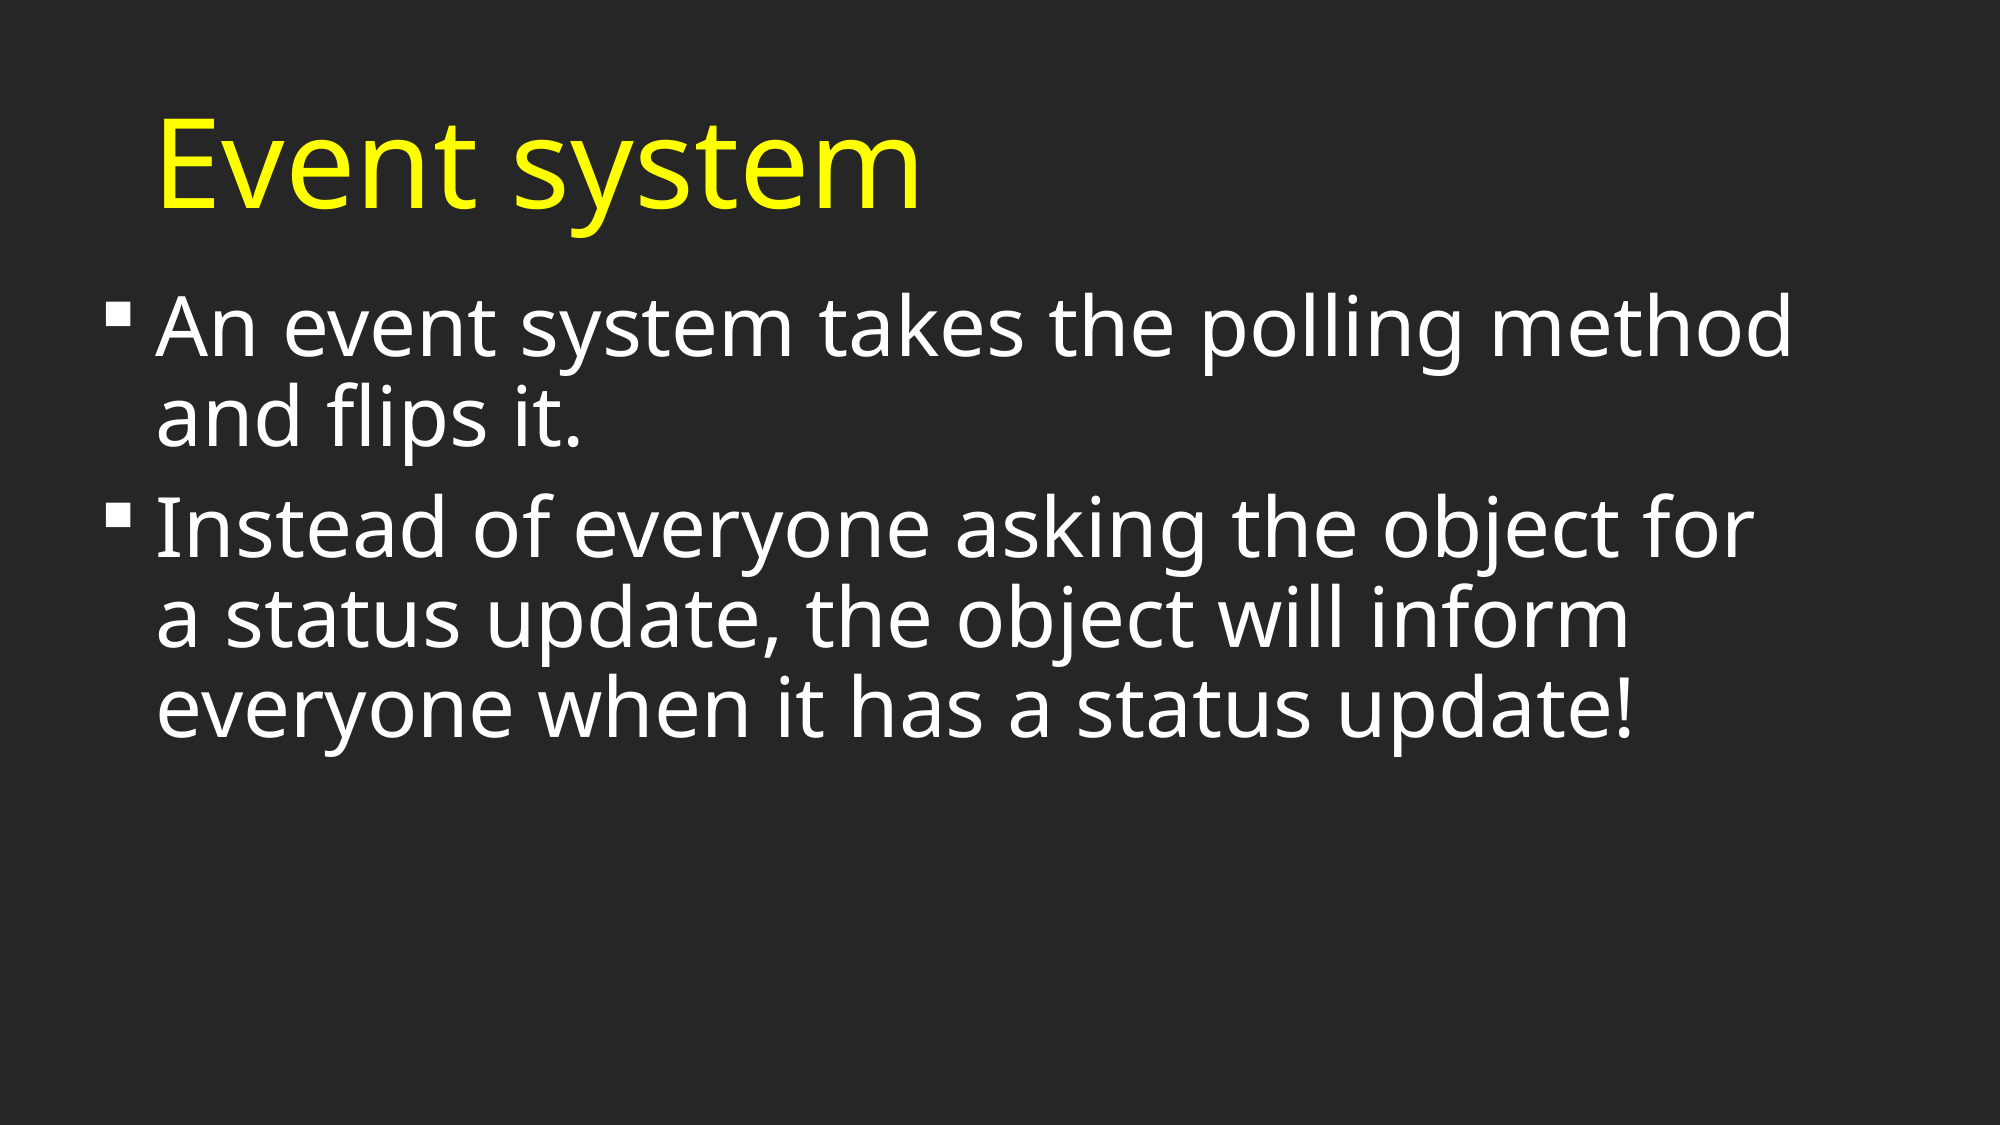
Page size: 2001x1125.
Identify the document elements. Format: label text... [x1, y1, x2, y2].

list An event system takes the polling method and flips it. Instead of everyone asking the object for a status update, the object will inform everyone when it has a status update! [84, 277, 1840, 1090]
title Event system [137, 59, 1863, 278]
